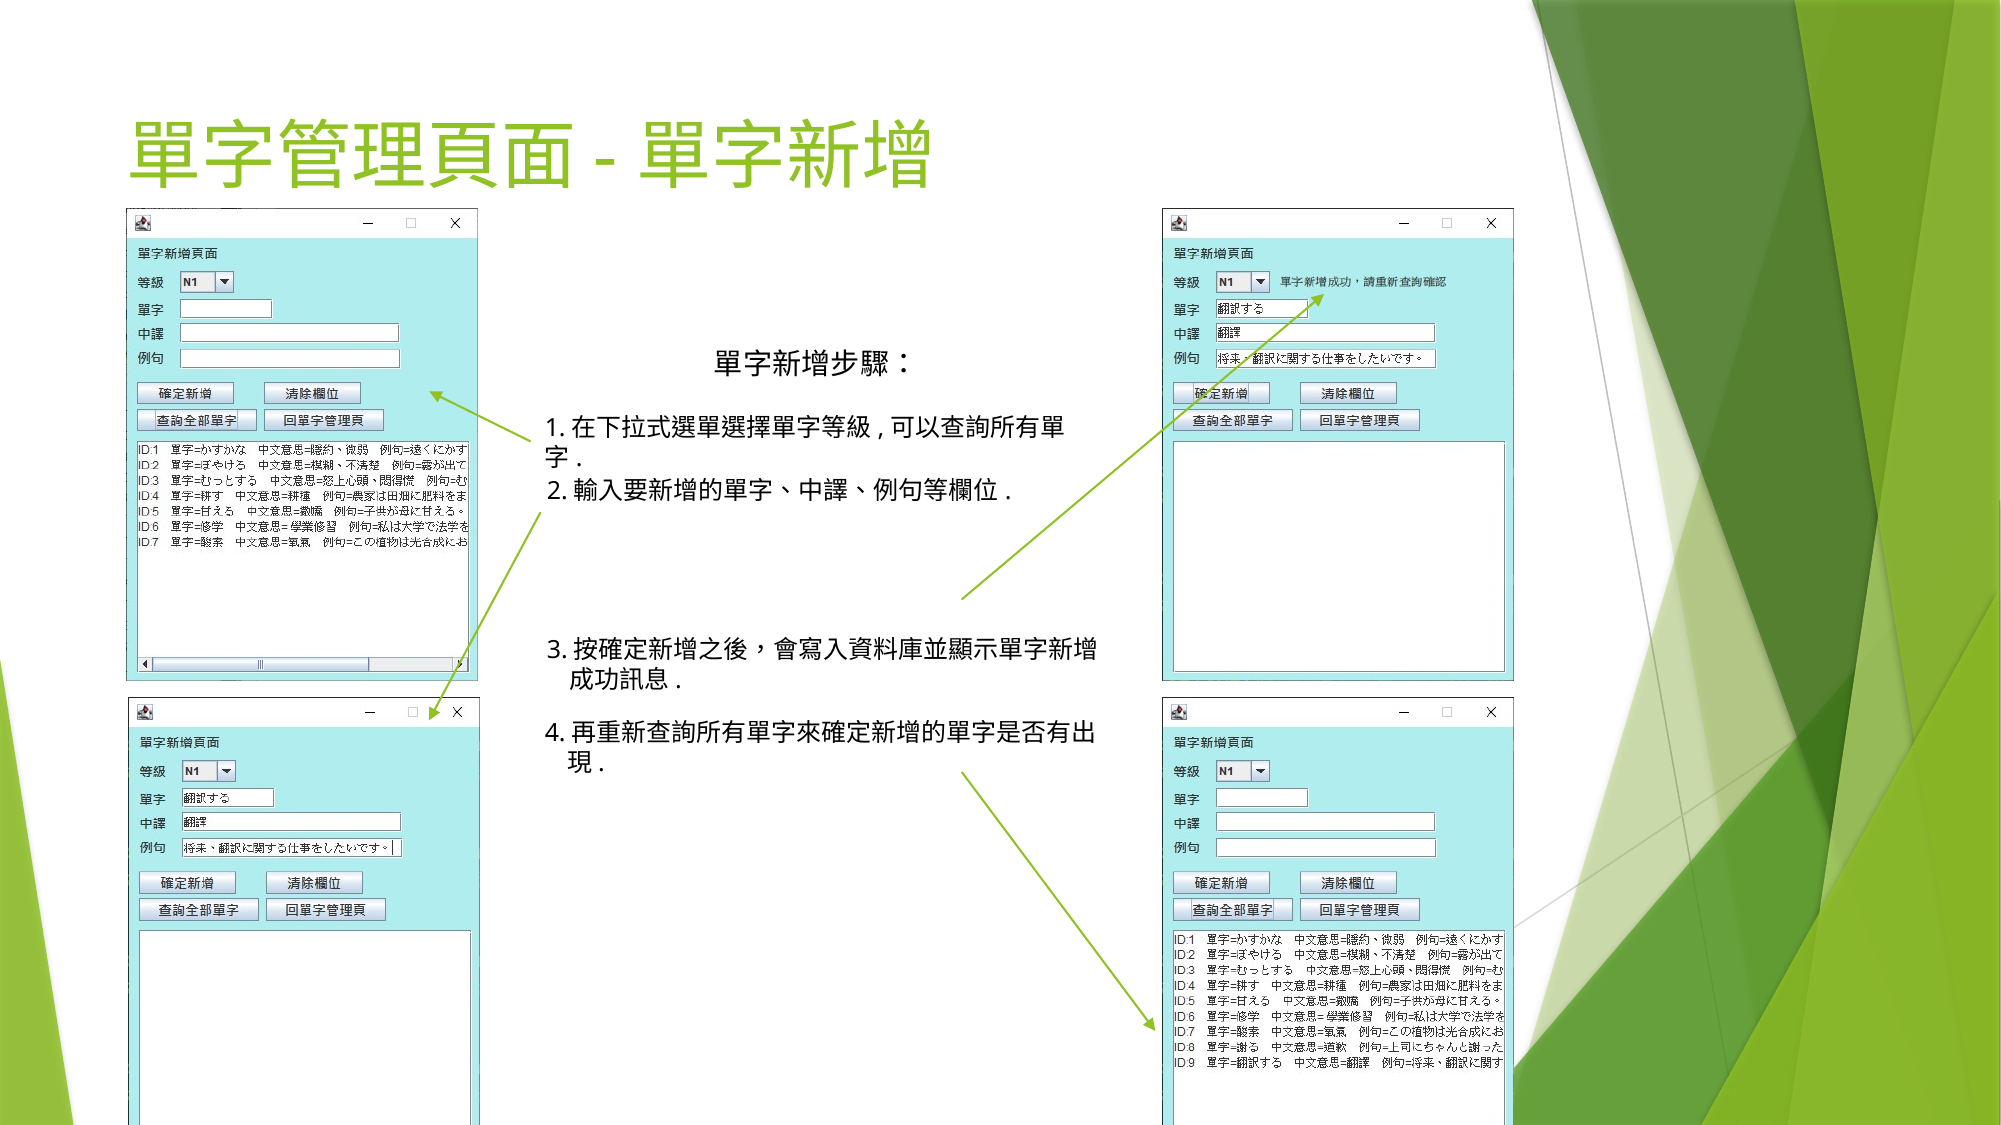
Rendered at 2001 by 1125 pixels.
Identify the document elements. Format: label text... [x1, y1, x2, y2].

title 單字管理頁面-單字新增 [111, 99, 1522, 317]
picture [1162, 697, 1515, 1125]
text_box 單字新增步驟： [699, 337, 956, 388]
text_box 4.再重新查詢所有單字來確定新增的單字是否有出 現. [530, 709, 1123, 784]
text_box 3.按確定新增之後，會寫入資料庫並顯示單字新增 成功訊息. [546, 625, 1125, 701]
picture [128, 697, 481, 1125]
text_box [961, 771, 1156, 1032]
picture [1162, 207, 1515, 682]
text_box 1.在下拉式選單選擇單字等級,可以查詢所有單字. [530, 403, 956, 479]
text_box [961, 293, 1325, 600]
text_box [428, 390, 531, 428]
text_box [428, 512, 541, 721]
text_box 2.輸入要新增的單字、中譯、例句等欄位. [532, 467, 956, 513]
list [126, 207, 479, 682]
